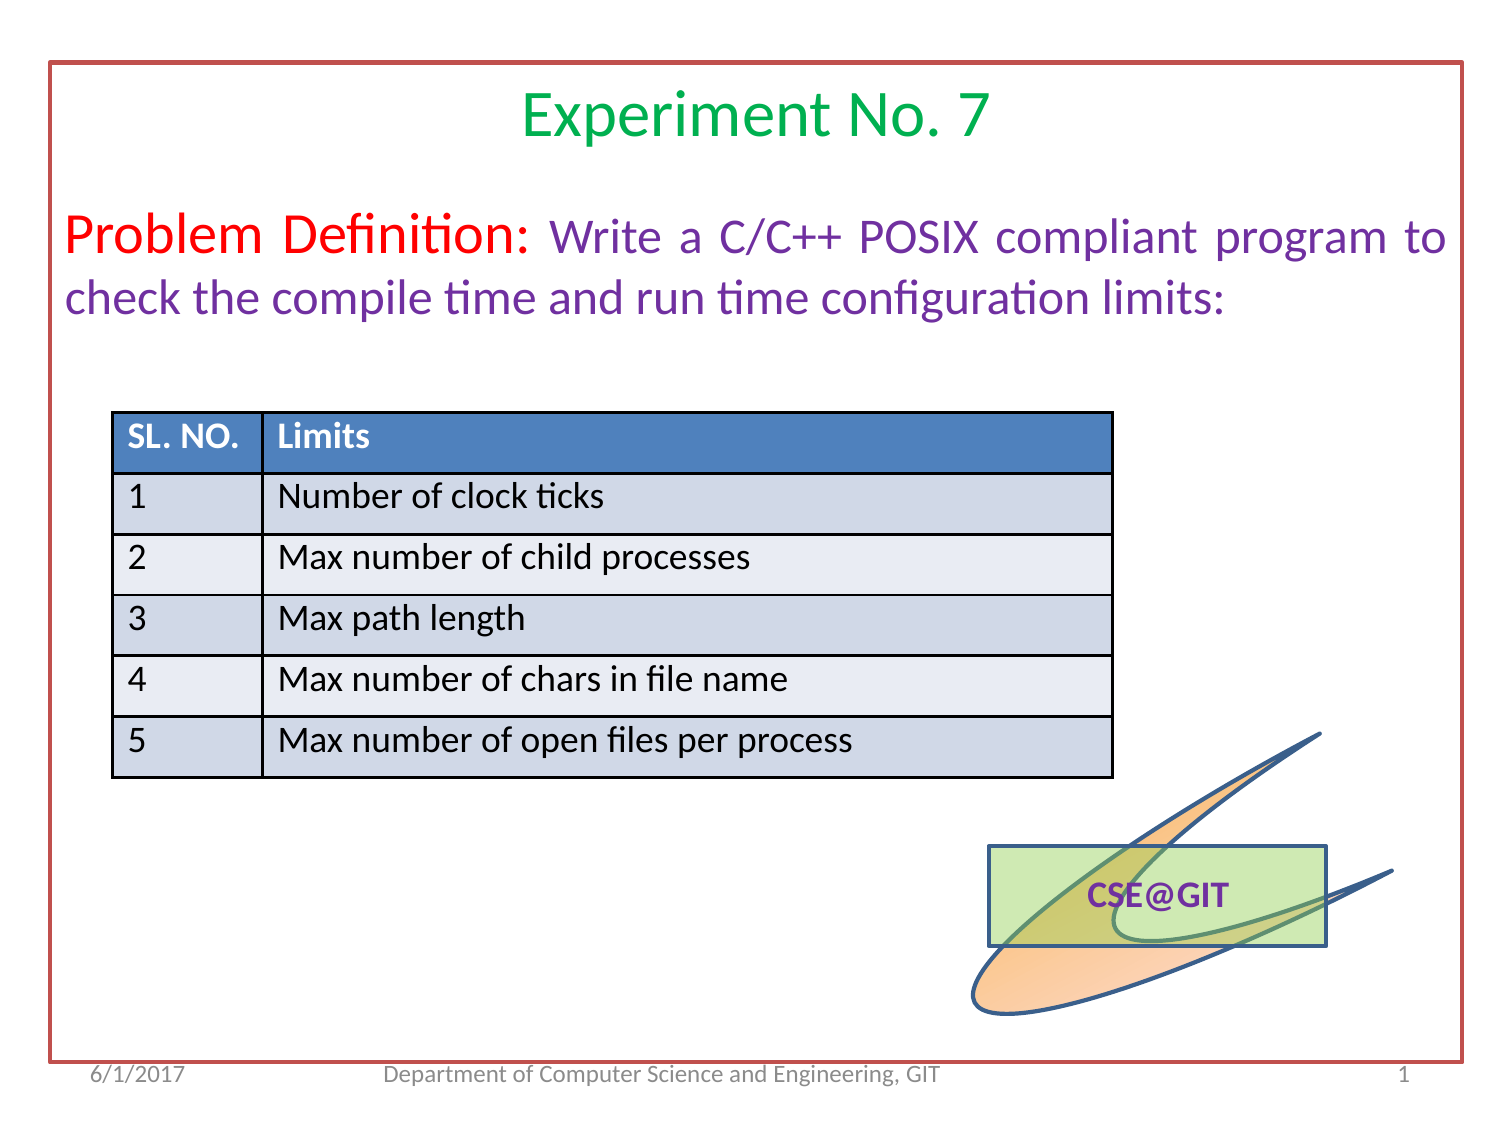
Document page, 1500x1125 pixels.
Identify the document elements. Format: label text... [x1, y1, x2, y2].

text_box [1128, 731, 1322, 844]
table_header SL. NO. [114, 414, 261, 472]
text_box <number> [1074, 1042, 1425, 1103]
table_cell 2 [114, 536, 261, 594]
table_cell Max number of chars in file name [264, 657, 1111, 715]
text_box [987, 844, 1328, 948]
table_cell 1 [114, 475, 261, 533]
text_box Experiment No. 7 Problem Definition: Write a C/C++ POSIX compliant program to check the compile time and run time configuration limits: [49, 62, 1463, 1063]
table_cell Number of clock ticks [264, 475, 1111, 533]
text_box [970, 948, 1235, 1016]
table_cell Max path length [264, 596, 1111, 654]
table_cell Max number of child processes [264, 536, 1111, 594]
text_box [1328, 868, 1394, 906]
text_box 6/1/2017 [75, 1042, 425, 1103]
table_cell 3 [114, 596, 261, 654]
text_box CSE@GIT [987, 862, 1288, 923]
table_header Limits [264, 414, 1111, 472]
text_box Department of Computer Science and Engineering, GIT [425, 1042, 1025, 1103]
table_cell 5 [114, 718, 261, 776]
table_cell 4 [114, 657, 261, 715]
table_cell Max number of open files per process [264, 718, 1111, 776]
